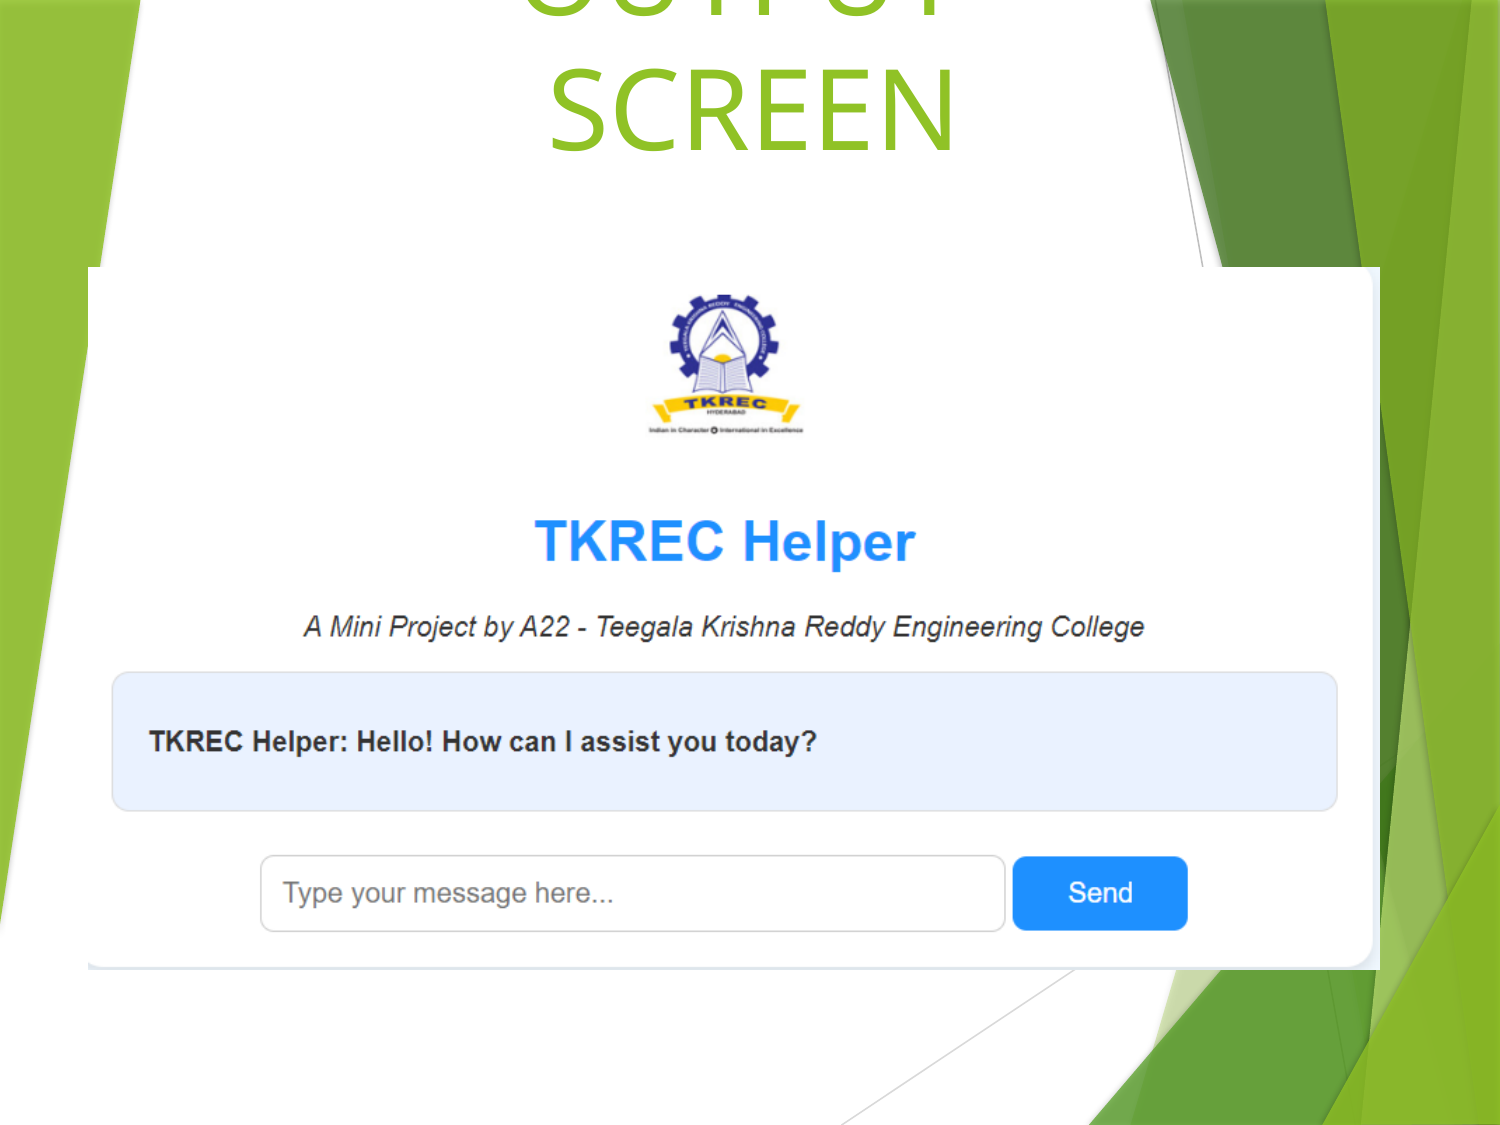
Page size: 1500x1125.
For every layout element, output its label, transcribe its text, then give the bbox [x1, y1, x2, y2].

title OUTPUT SCREEN [88, 19, 976, 181]
picture [87, 266, 1380, 971]
